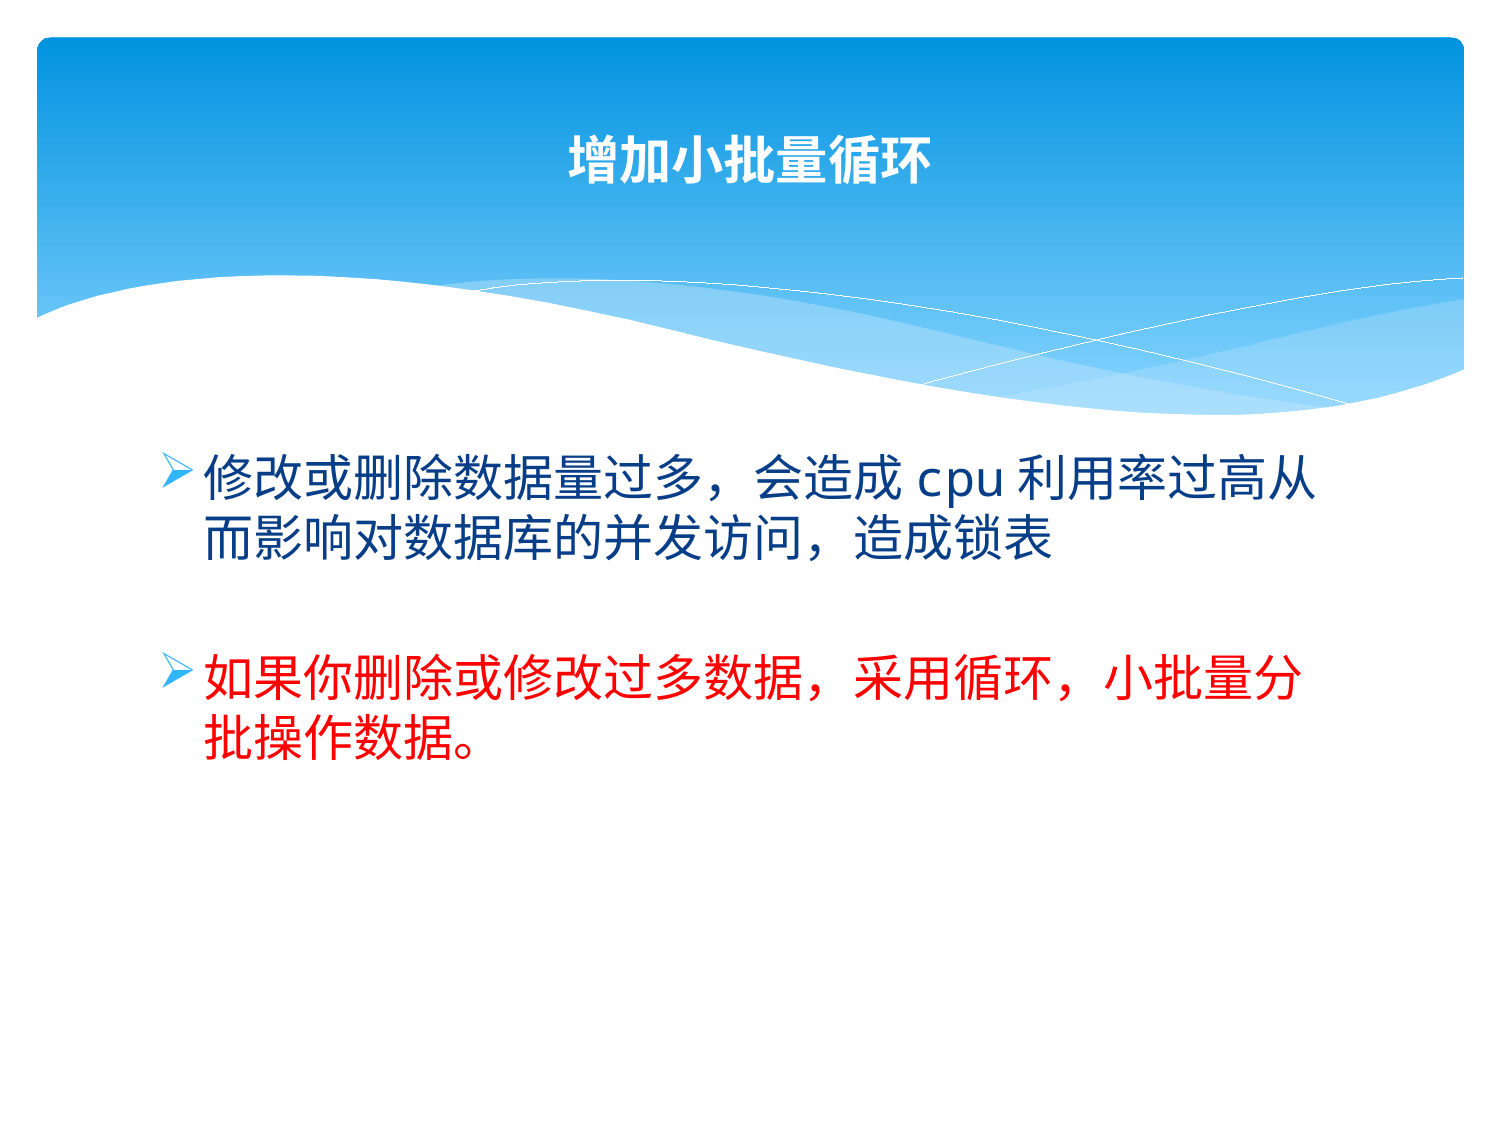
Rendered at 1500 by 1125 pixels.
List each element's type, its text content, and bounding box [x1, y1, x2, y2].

list 修改或删除数据量过多，会造成cpu利用率过高从而影响对数据库的并发访问，造成锁表 如果你删除或修改过多数据，采用循环，小批量分批操作数据。 [143, 438, 1359, 1005]
title 增加小批量循环 [75, 55, 1425, 261]
